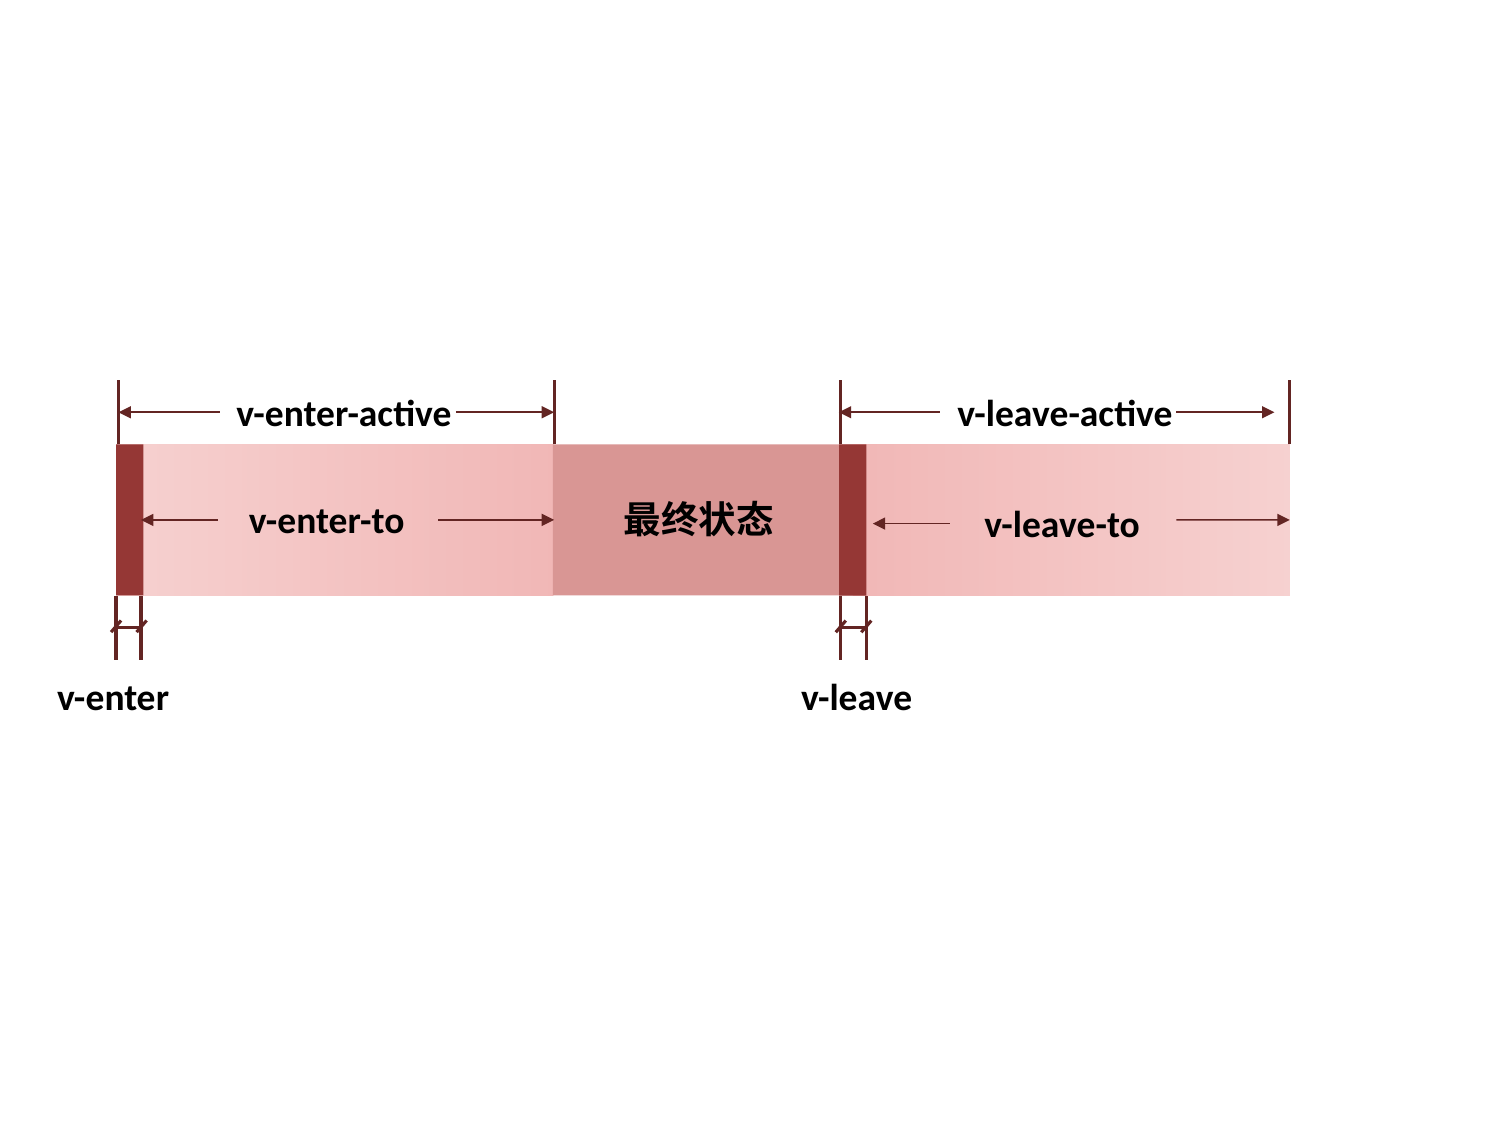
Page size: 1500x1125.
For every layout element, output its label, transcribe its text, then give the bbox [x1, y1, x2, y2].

text_box v-leave [786, 665, 928, 726]
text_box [136, 620, 147, 633]
text_box v-leave-active [936, 381, 1211, 442]
text_box v-enter-to [234, 488, 437, 549]
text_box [835, 620, 847, 633]
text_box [110, 620, 122, 633]
text_box [837, 442, 868, 598]
text_box [114, 442, 145, 598]
text_box [551, 442, 837, 598]
text_box [868, 442, 1292, 598]
text_box v-enter-active [221, 381, 476, 442]
text_box [145, 442, 551, 598]
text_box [861, 620, 872, 633]
text_box 最终状态 [608, 488, 798, 549]
text_box v-leave-to [969, 492, 1172, 552]
text_box v-enter [42, 665, 193, 726]
